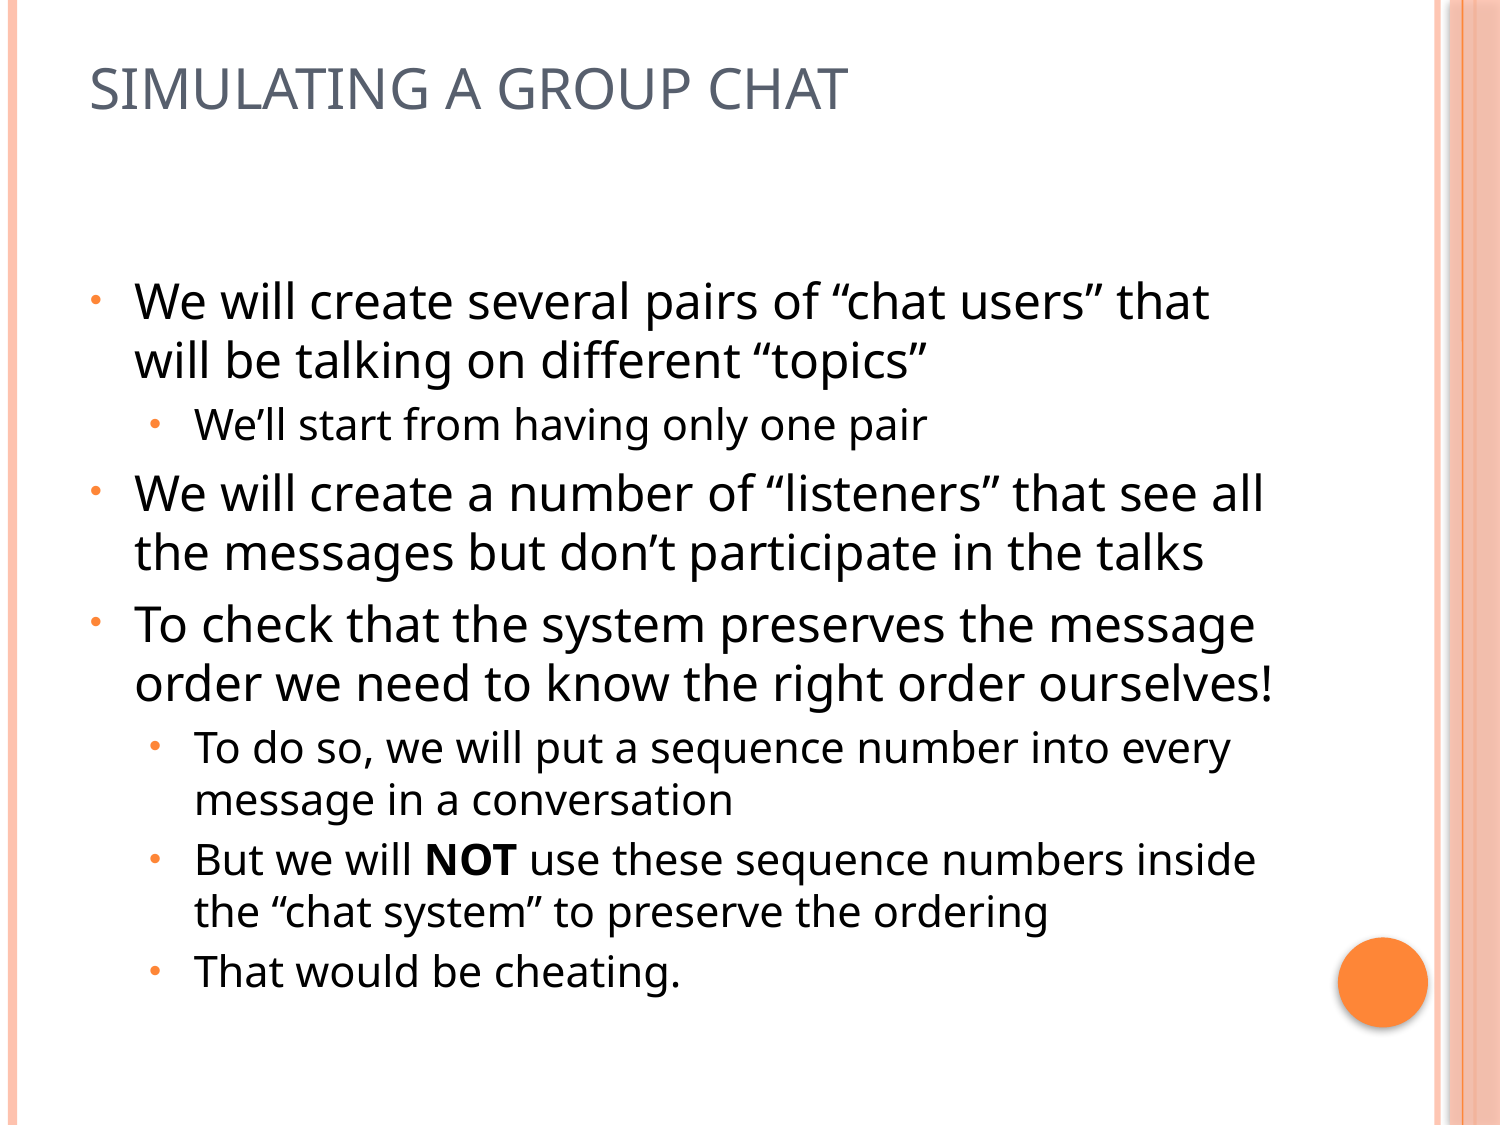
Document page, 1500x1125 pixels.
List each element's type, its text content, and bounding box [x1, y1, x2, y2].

title Simulating a group chat [75, 45, 1300, 129]
list We will create several pairs of “chat users” that will be talking on different “topics” We’ll start from having only one pair We will create a number of “listeners” that see all the messages but don’t participate in the talks To check that the system preserves the message order we need to know the right order ourselves! To do so, we will put a sequence number into every message in a conversation But we will NOT use these sequence numbers inside the “chat system” to preserve the ordering That would be cheating. [75, 262, 1300, 1062]
slide_number [1333, 940, 1434, 1027]
